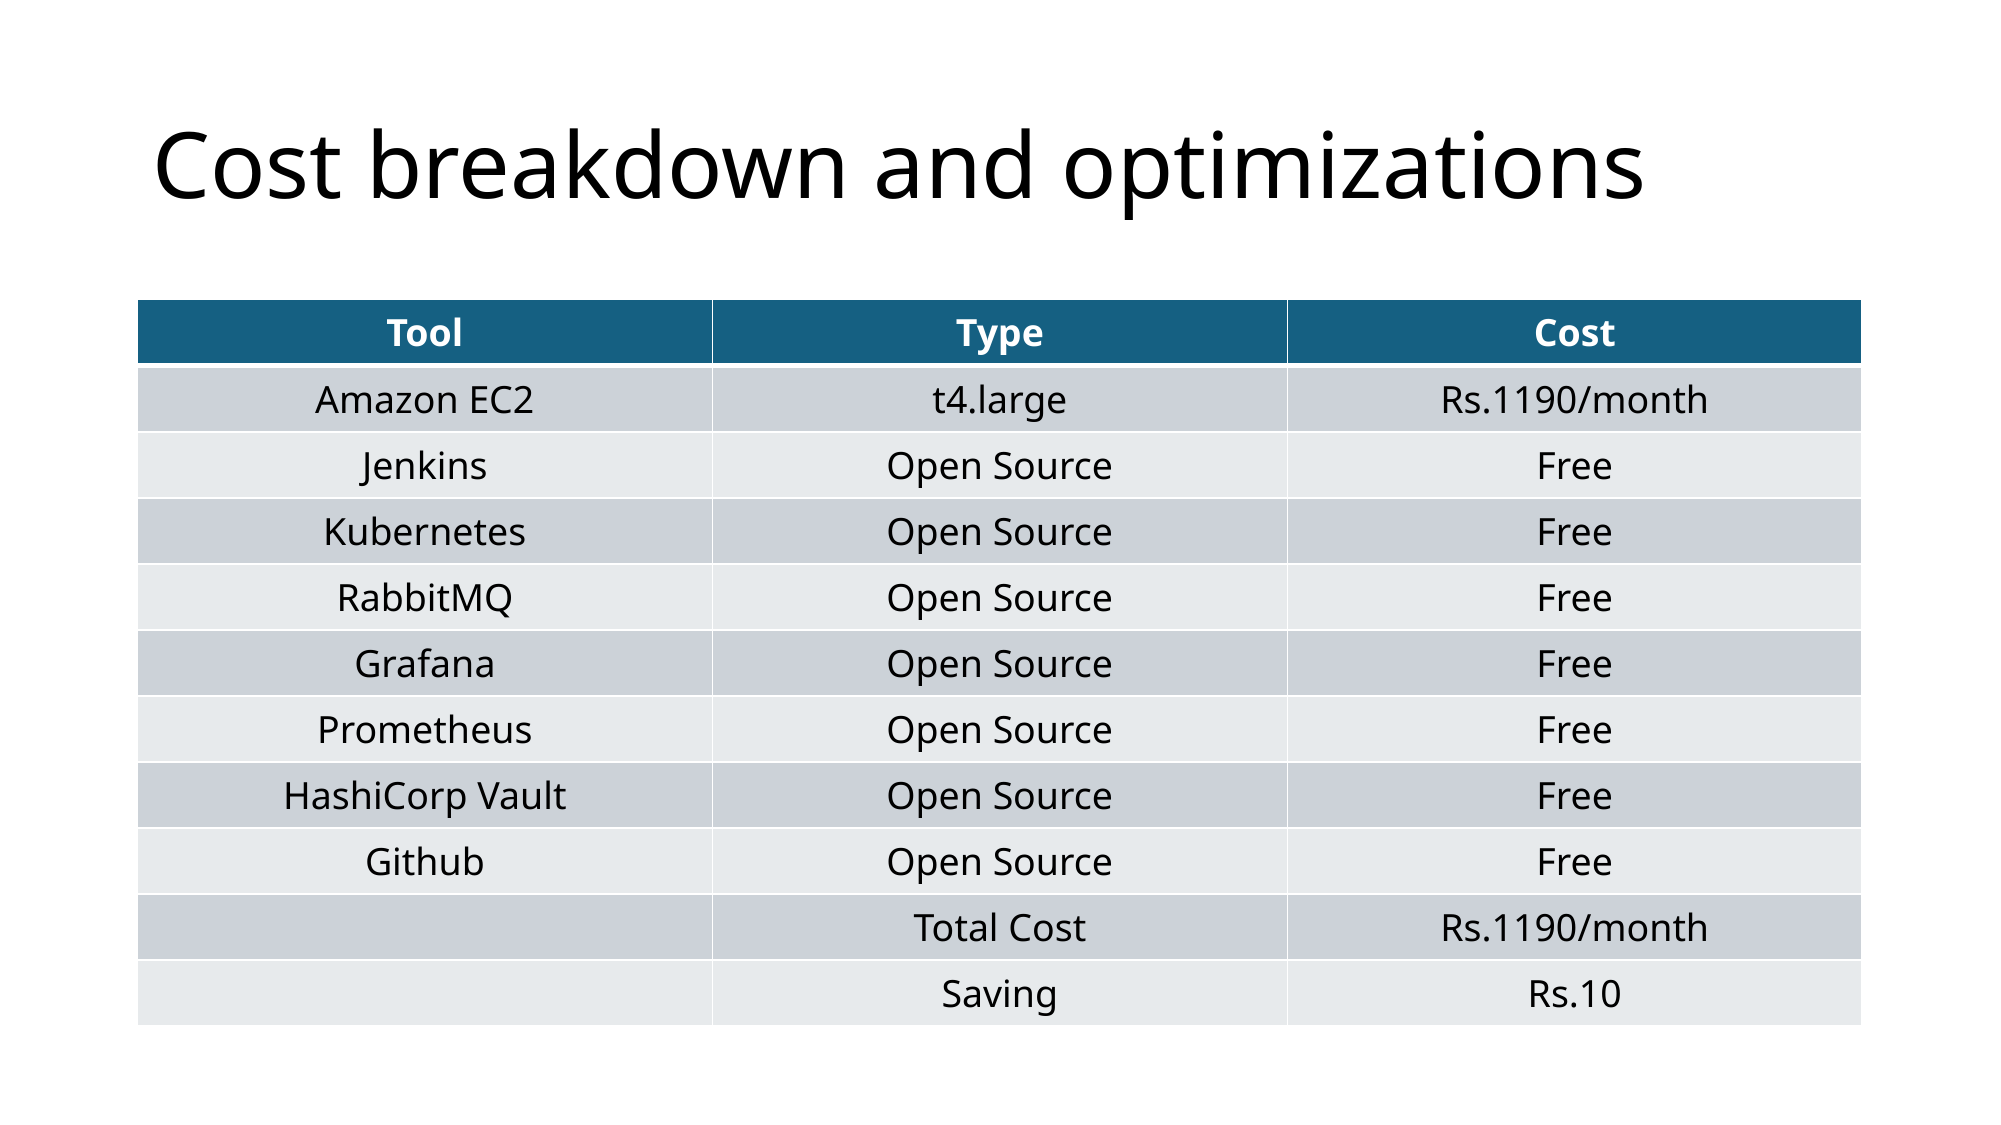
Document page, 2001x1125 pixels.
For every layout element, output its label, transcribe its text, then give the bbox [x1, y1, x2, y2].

title Cost breakdown and optimizations [137, 59, 1863, 278]
table_cell Open Source [713, 697, 1287, 761]
table_cell Open Source [713, 565, 1287, 629]
table_cell Rs.1190/month [1288, 368, 1861, 431]
table_cell Free [1288, 829, 1861, 893]
table_cell Free [1288, 763, 1861, 827]
table_cell Open Source [713, 763, 1287, 827]
table_cell HashiCorp Vault [138, 763, 712, 827]
table_cell Jenkins [138, 433, 712, 497]
table_cell Total Cost [713, 895, 1287, 959]
table_header Cost [1288, 300, 1861, 363]
table_cell Free [1288, 697, 1861, 761]
table_cell Saving [713, 961, 1287, 1025]
table_cell Kubernetes [138, 499, 712, 563]
table_header Type [713, 300, 1287, 363]
table_cell Open Source [713, 433, 1287, 497]
table_cell Free [1288, 565, 1861, 629]
table_cell Amazon EC2 [138, 368, 712, 431]
table_cell Free [1288, 433, 1861, 497]
table_header Tool [138, 300, 712, 363]
table_cell Free [1288, 631, 1861, 695]
table_cell Open Source [713, 829, 1287, 893]
table_cell Prometheus [138, 697, 712, 761]
table_cell Rs.10 [1288, 961, 1861, 1025]
table_cell [138, 961, 712, 1025]
table_cell [138, 895, 712, 959]
table_cell Free [1288, 499, 1861, 563]
table_cell RabbitMQ [138, 565, 712, 629]
table_cell Open Source [713, 499, 1287, 563]
table_cell Open Source [713, 631, 1287, 695]
table_cell t4.large [713, 368, 1287, 431]
table_cell Rs.1190/month [1288, 895, 1861, 959]
table_cell Grafana [138, 631, 712, 695]
table_cell Github [138, 829, 712, 893]
